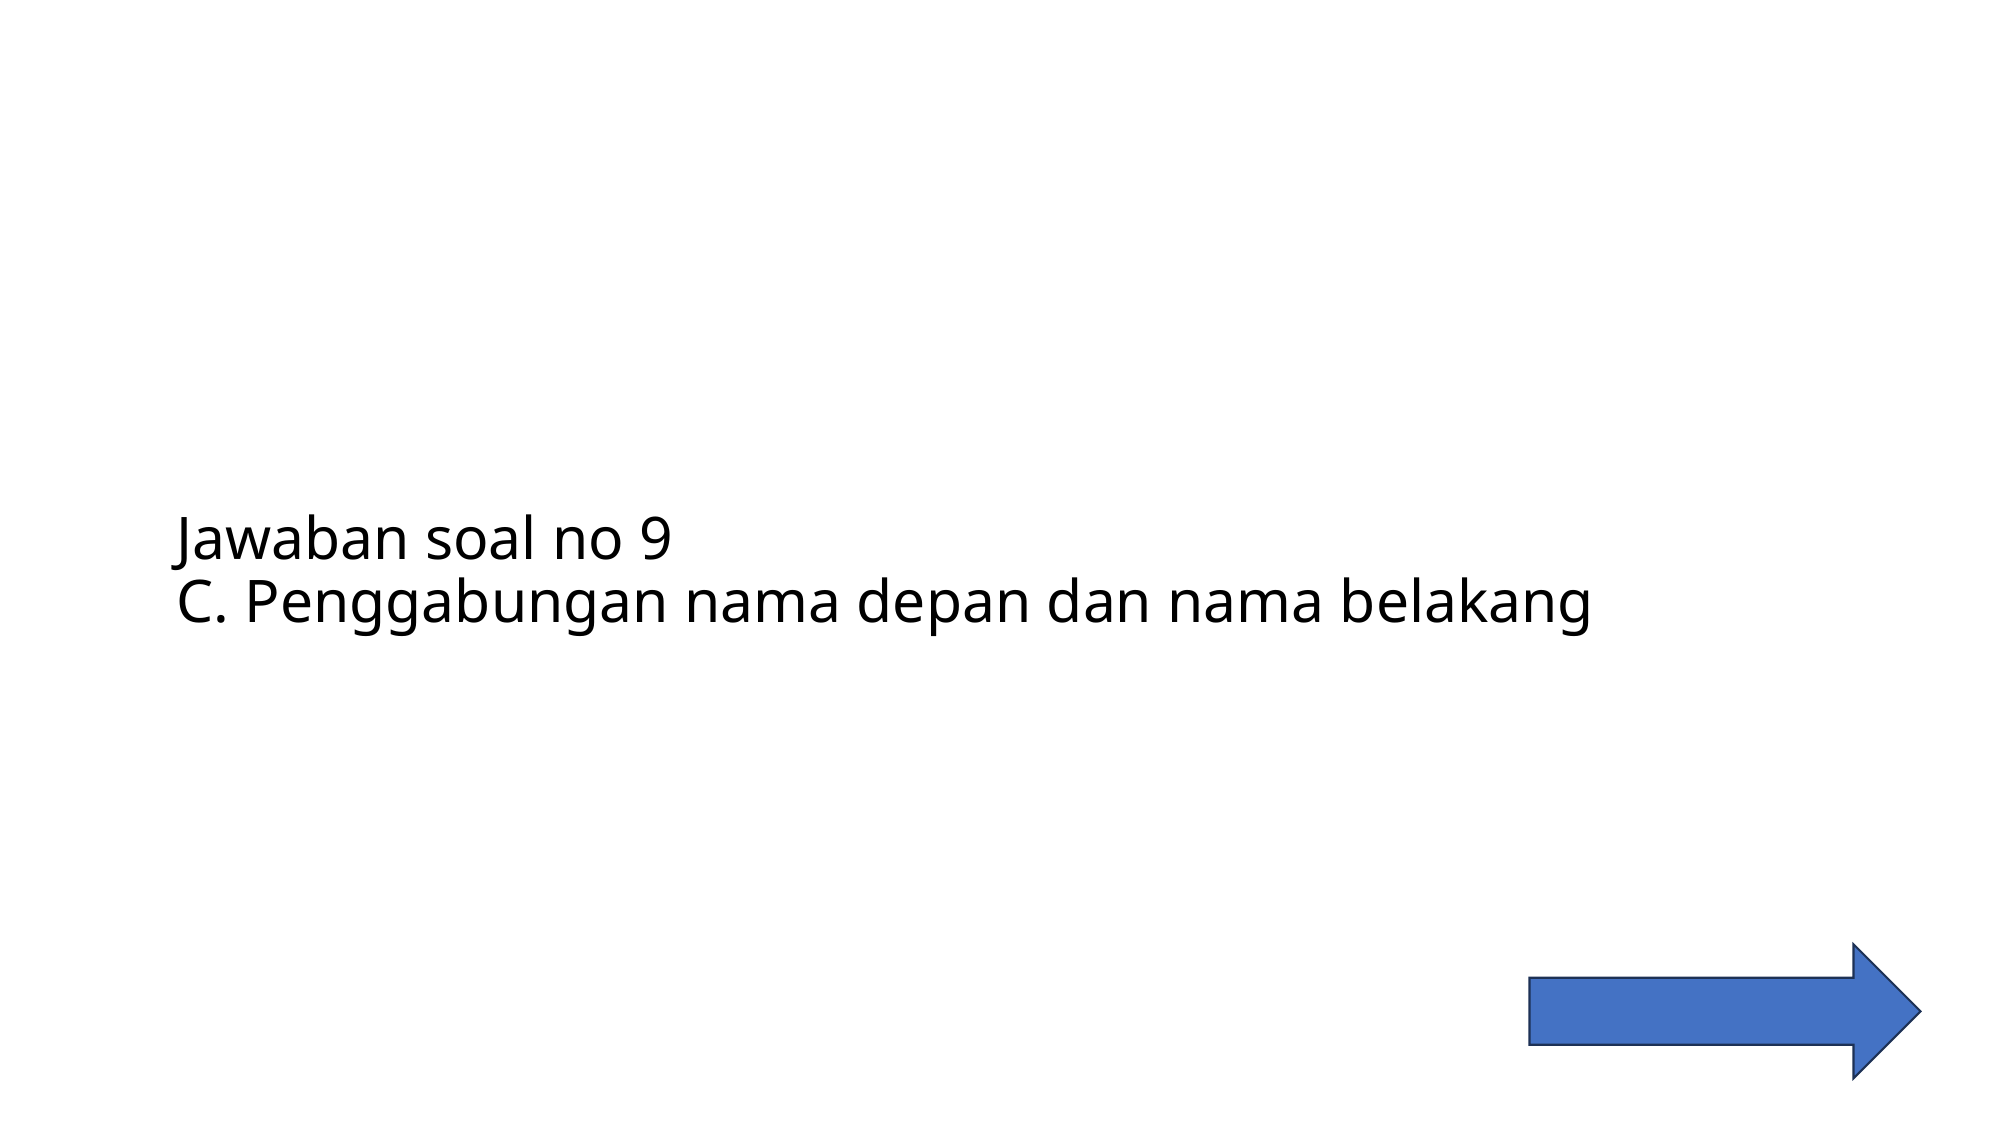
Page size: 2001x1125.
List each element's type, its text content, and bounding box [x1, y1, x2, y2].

title Jawaban soal no 9 C. Penggabungan nama depan dan nama belakang [161, 493, 1662, 714]
text_box [1528, 941, 1922, 1081]
